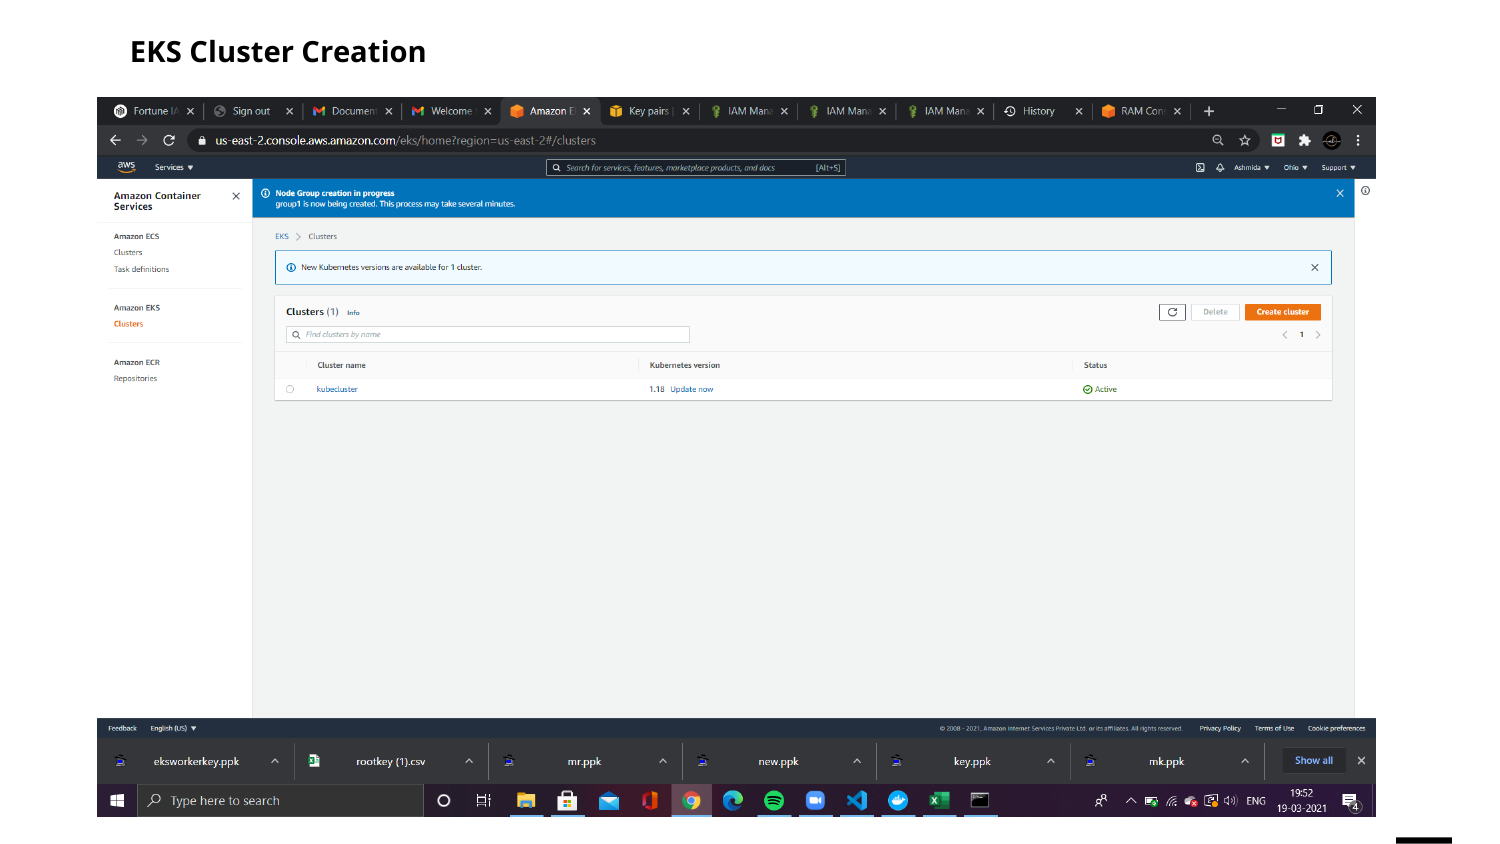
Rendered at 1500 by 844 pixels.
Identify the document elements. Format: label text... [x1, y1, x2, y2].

text_box EKS Cluster Creation [114, 25, 669, 76]
picture [97, 97, 1377, 818]
